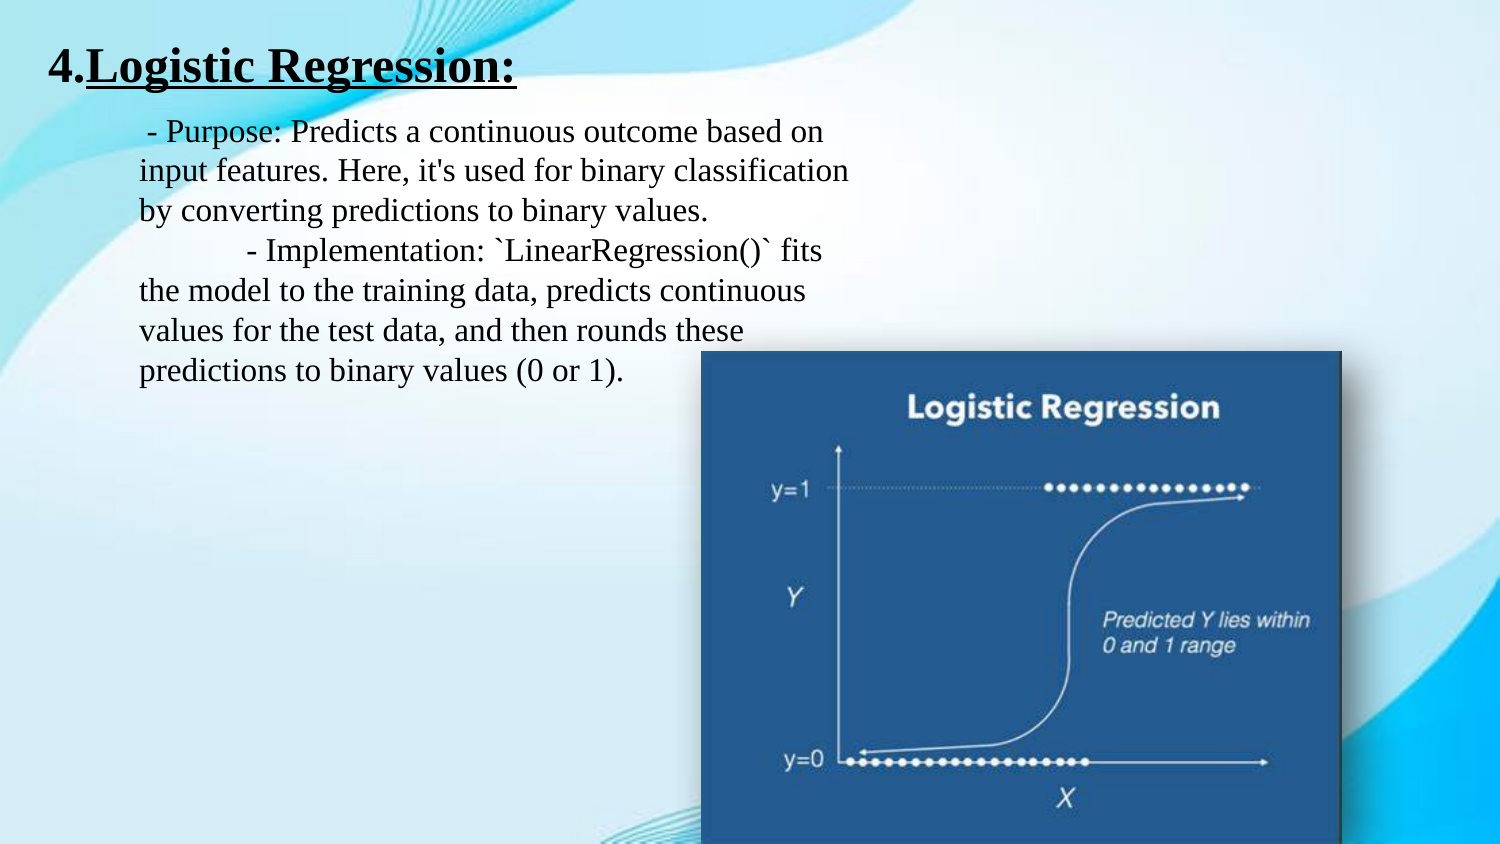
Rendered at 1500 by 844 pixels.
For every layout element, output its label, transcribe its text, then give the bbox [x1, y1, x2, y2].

text_box - Purpose: Predicts a continuous outcome based on input features. Here, it's used for binary classification by converting predictions to binary values. - Implementation: `LinearRegression()` fits the model to the training data, predicts continuous values for the test data, and then rounds these predictions to binary values (0 or 1). [124, 101, 875, 396]
picture [0, 0, 1500, 844]
text_box 4.Logistic Regression: [33, 25, 784, 101]
